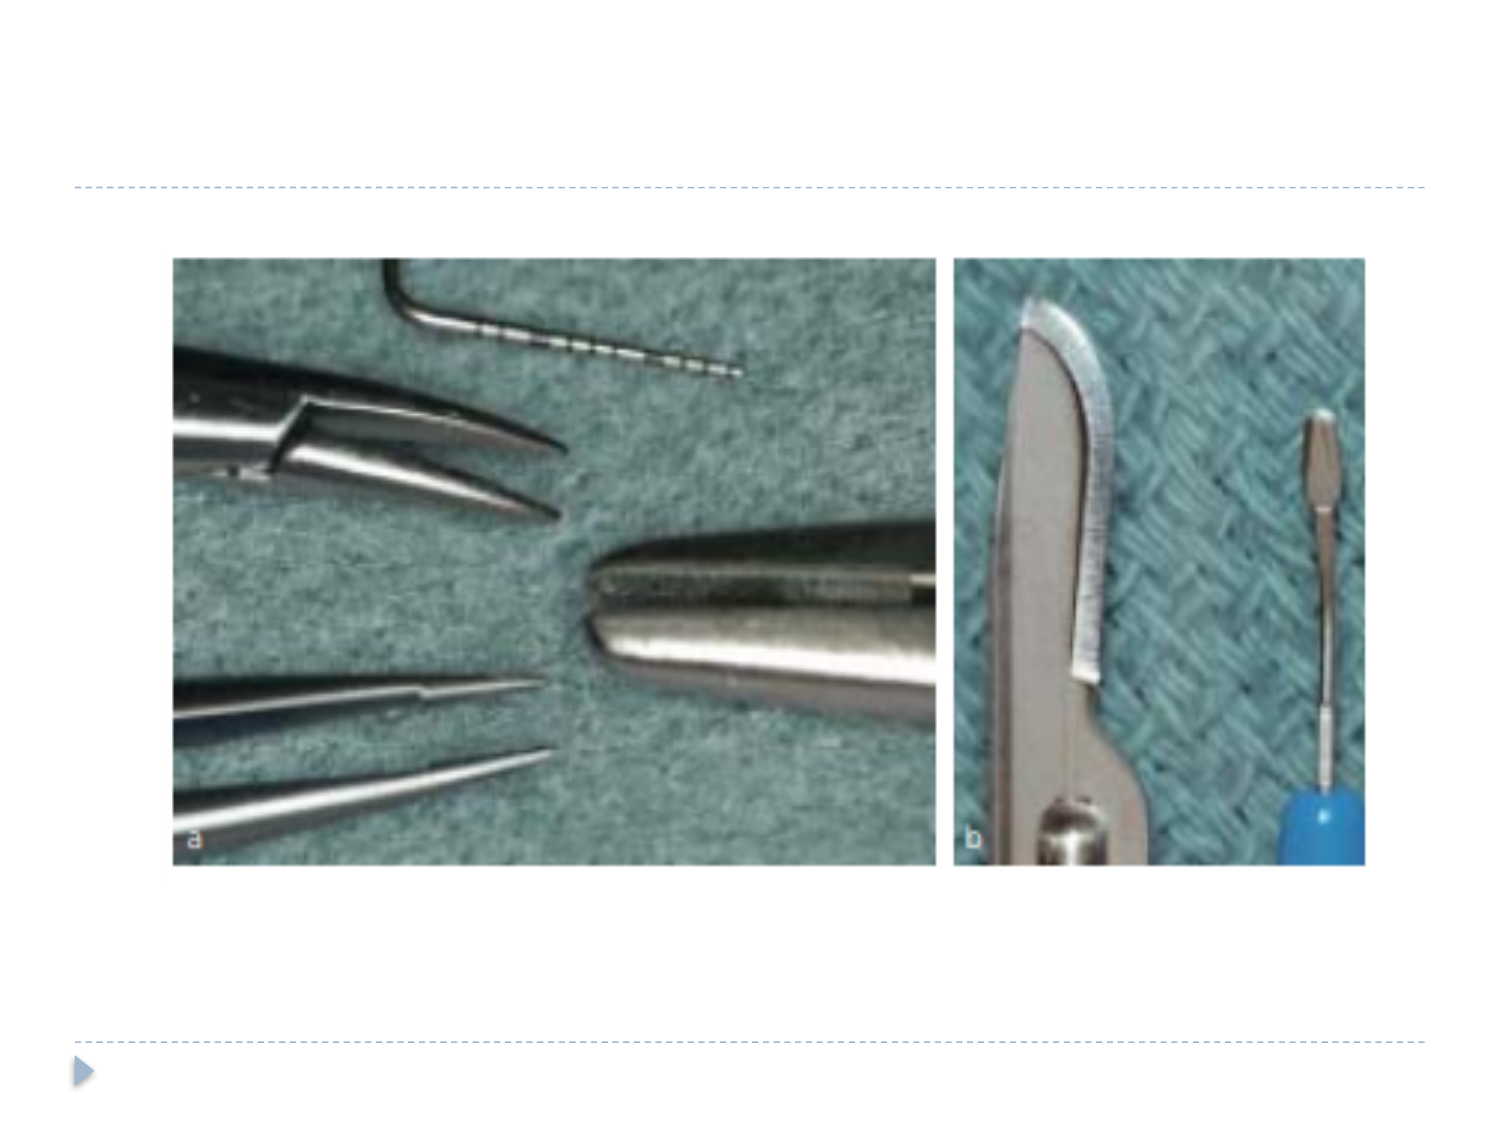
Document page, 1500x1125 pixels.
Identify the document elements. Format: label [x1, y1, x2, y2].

list [162, 249, 1376, 888]
